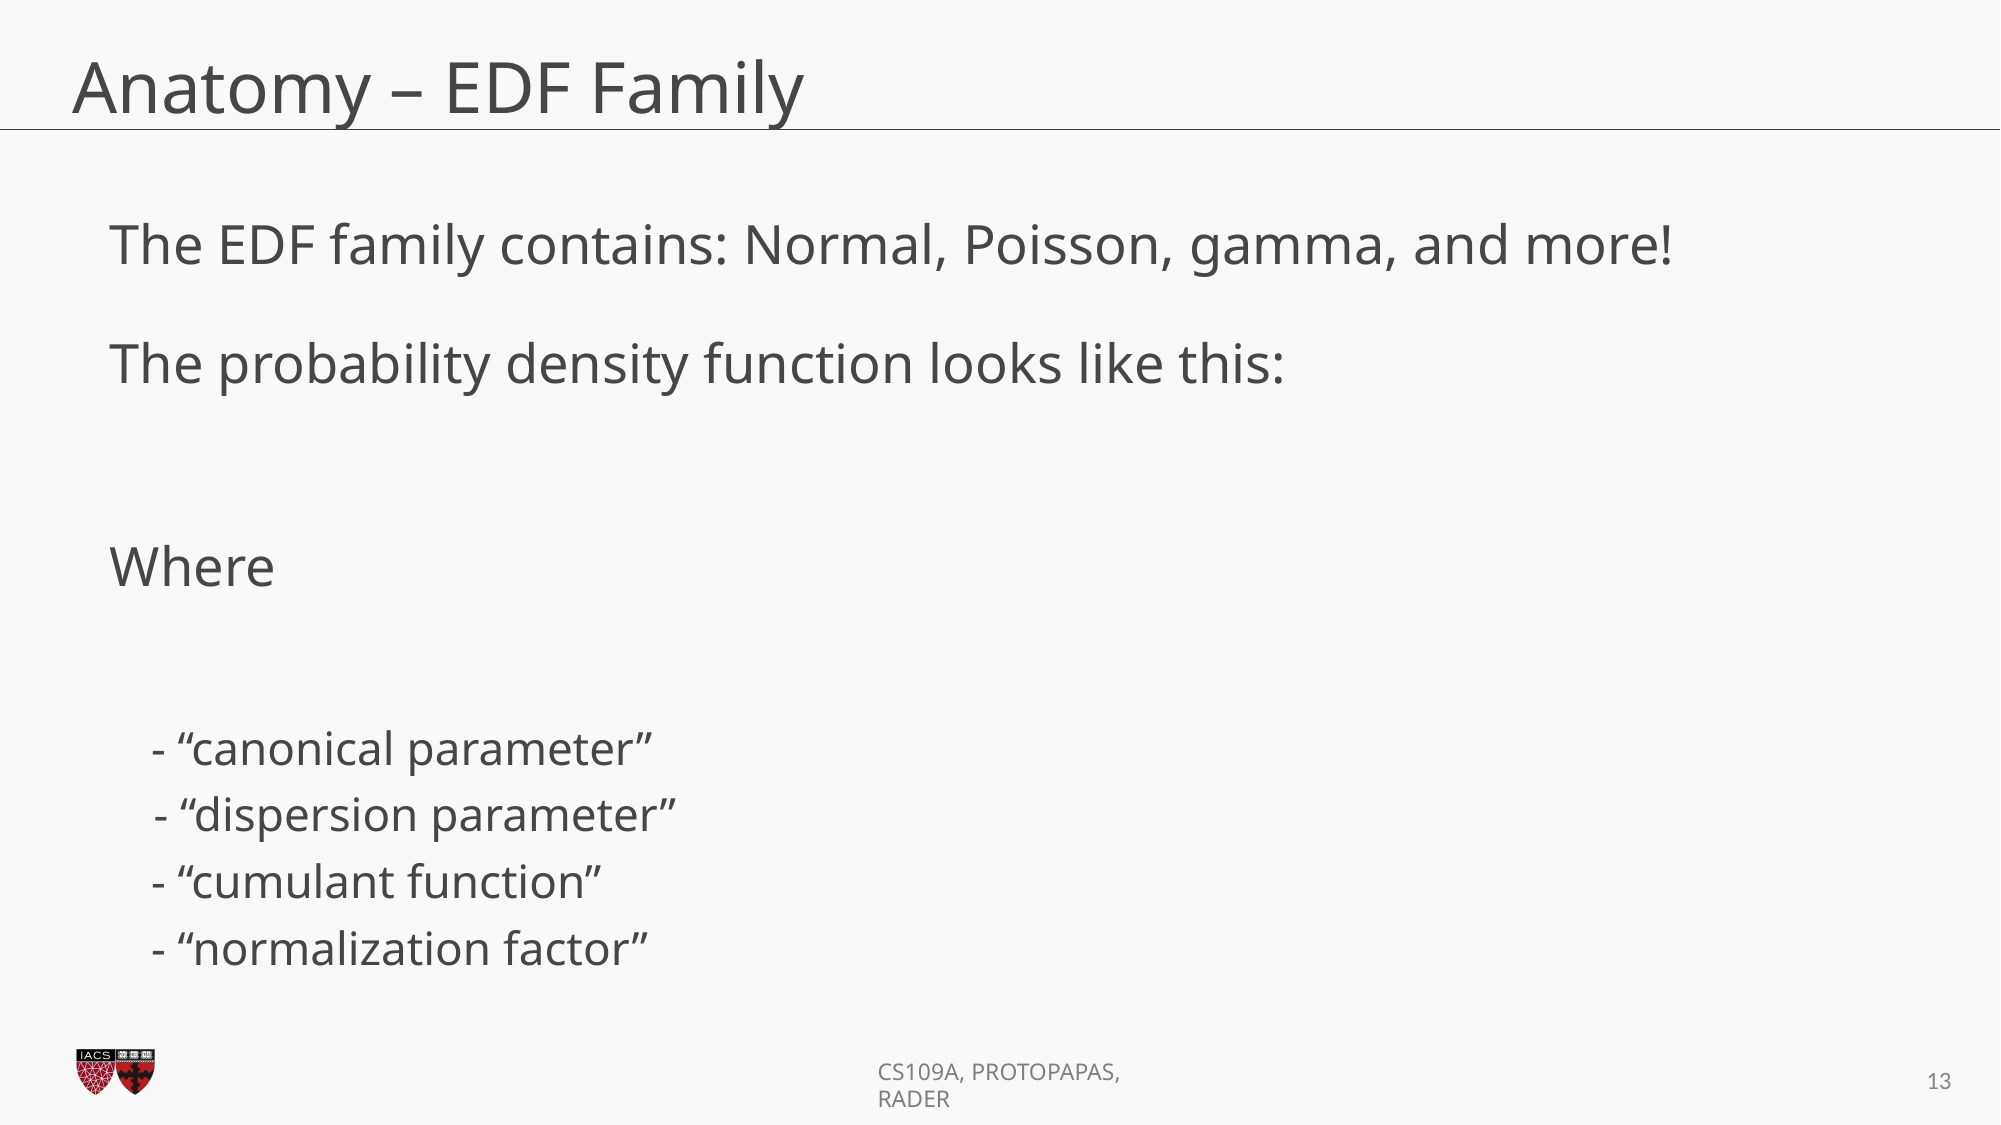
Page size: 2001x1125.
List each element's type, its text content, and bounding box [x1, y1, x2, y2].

picture [75, 1049, 155, 1095]
slide_number 13 [1500, 1050, 1967, 1110]
title Anatomy – EDF Family [57, 35, 1943, 162]
